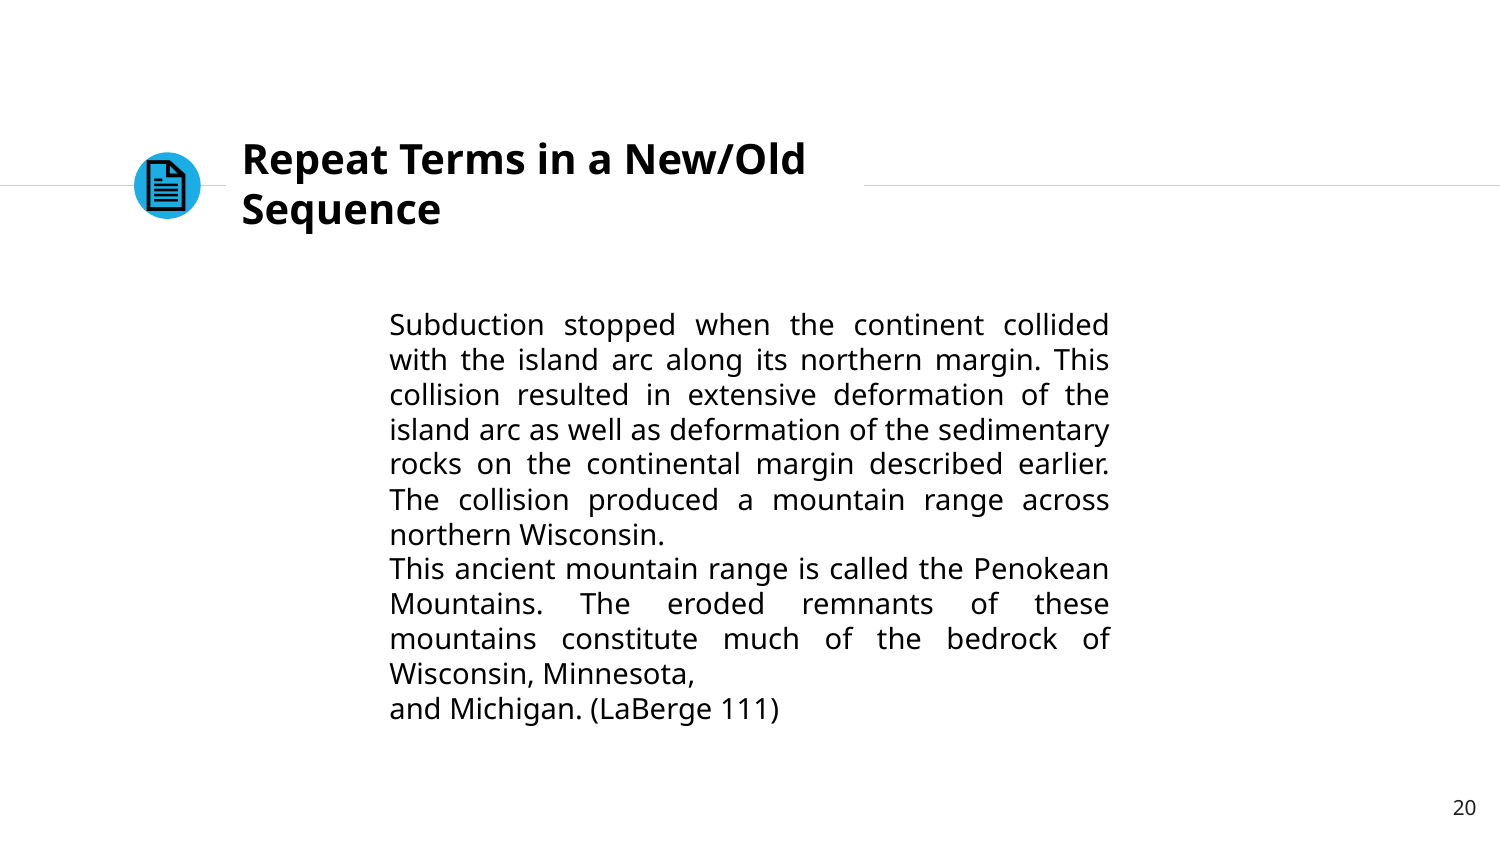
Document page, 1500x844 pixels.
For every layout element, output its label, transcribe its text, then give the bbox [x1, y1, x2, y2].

text_box Subduction stopped when the continent collided with the island arc along its northern margin. This collision resulted in extensive deformation of the island arc as well as deformation of the sedimentary rocks on the continental margin described earlier. The collision produced a mountain range across northern Wisconsin. This ancient mountain range is called the Penokean Mountains. The eroded remnants of these mountains constitute much of the bedrock of Wisconsin, Minnesota, and Michigan. (LaBerge 111) [374, 298, 1126, 733]
slide_number 20 [1401, 779, 1492, 844]
picture [135, 155, 196, 216]
title Repeat Terms in a New/Old Sequence [226, 146, 863, 219]
